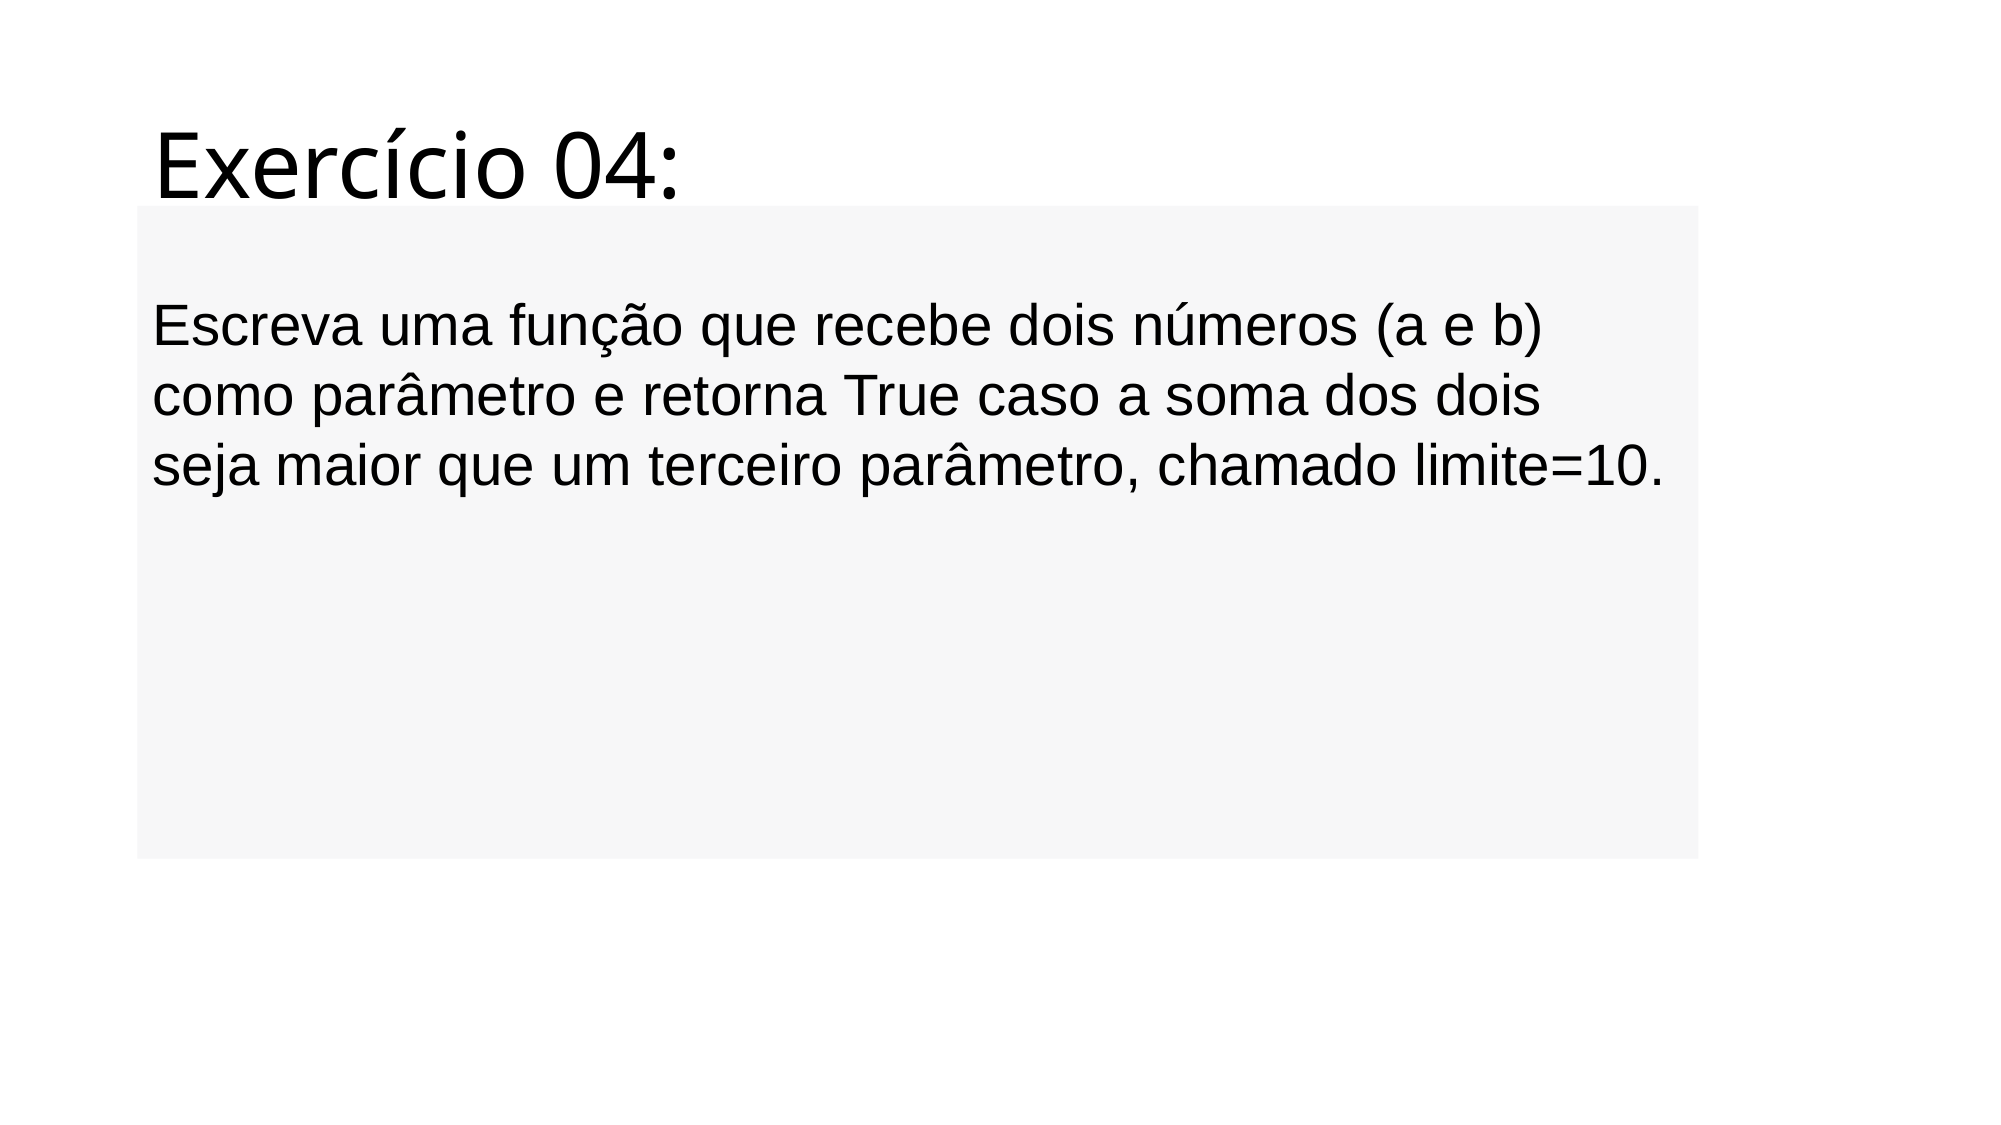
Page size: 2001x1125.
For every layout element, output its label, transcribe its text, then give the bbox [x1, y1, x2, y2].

title Exercício 04: [137, 59, 1863, 278]
list Escreva uma função que recebe dois números (a e b) como parâmetro e retorna True caso a soma dos dois seja maior que um terceiro parâmetro, chamado limite=10. [137, 205, 1699, 859]
